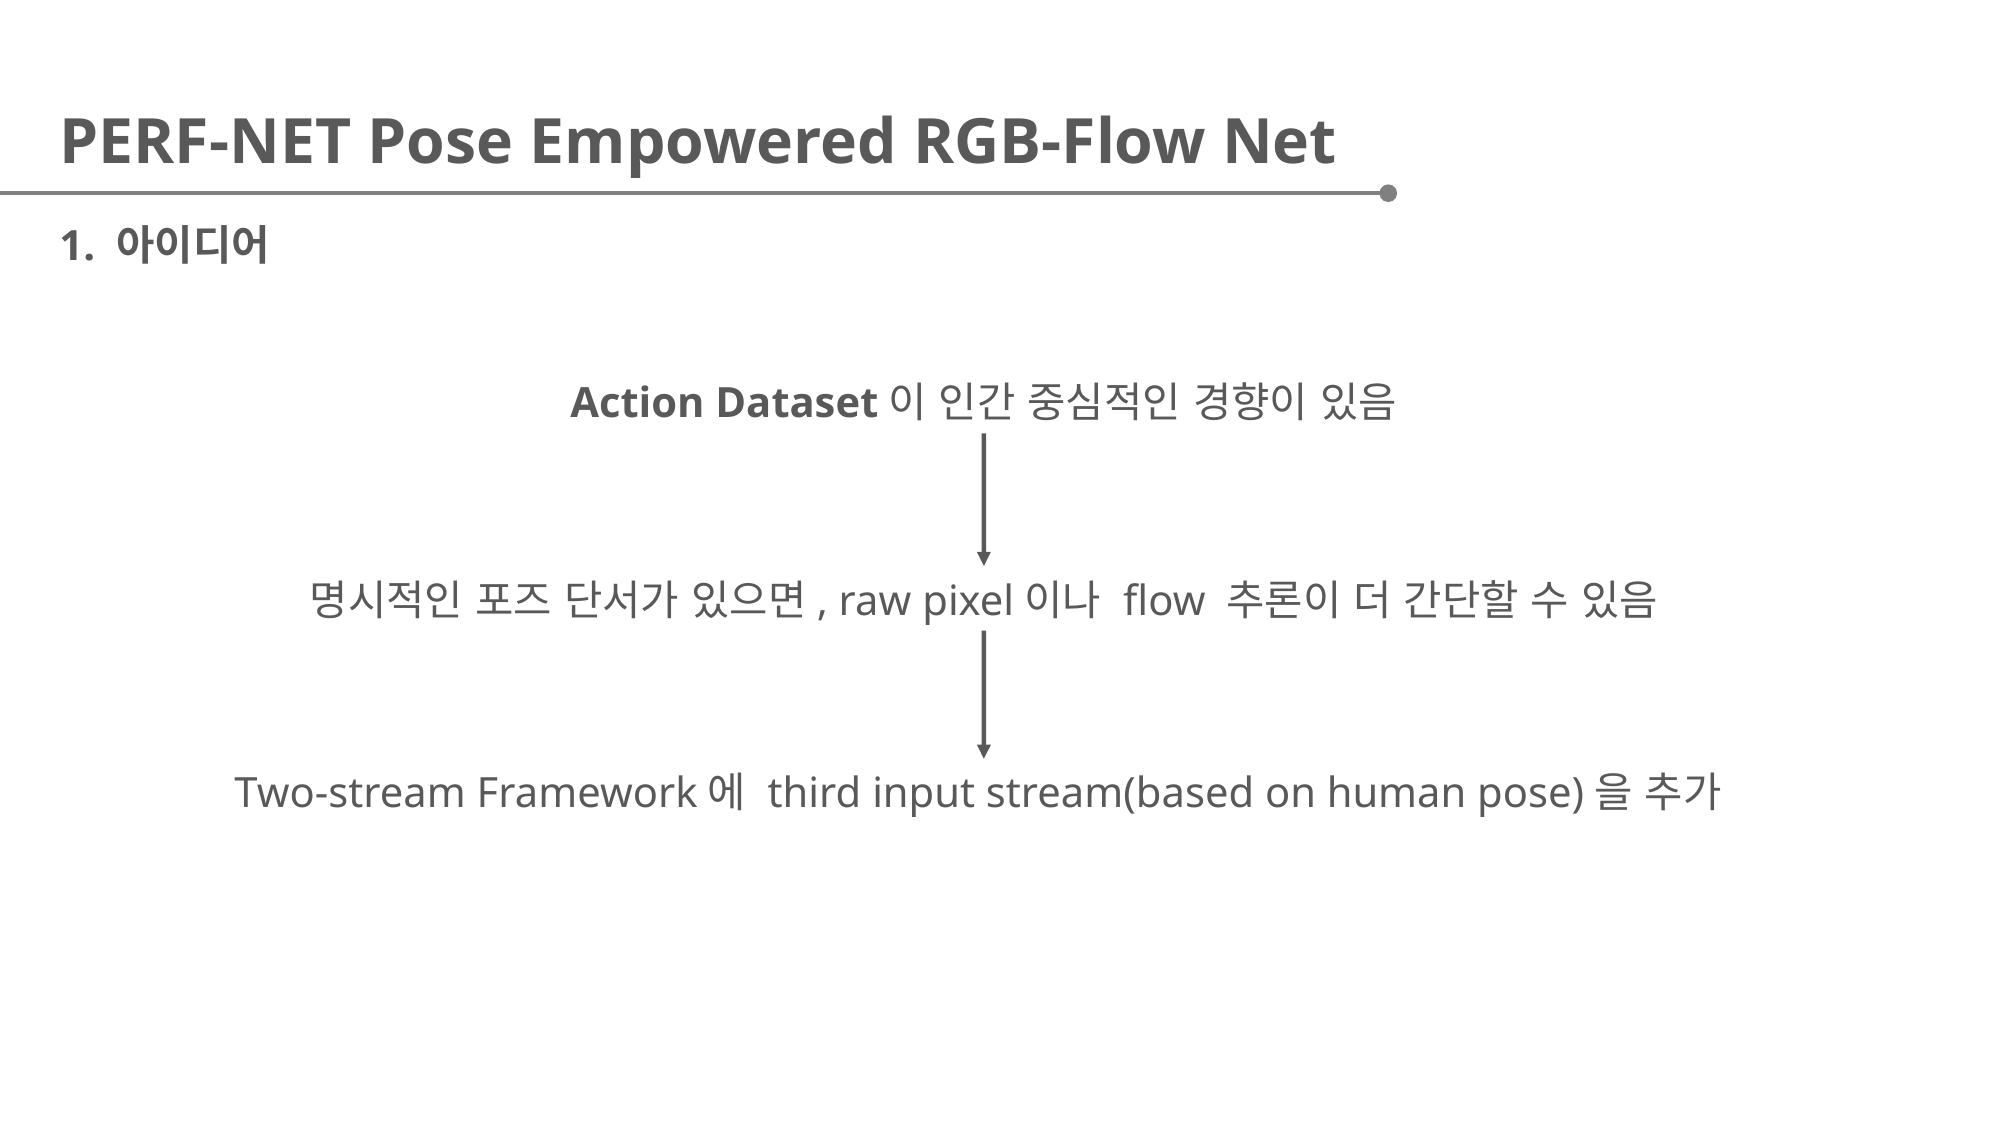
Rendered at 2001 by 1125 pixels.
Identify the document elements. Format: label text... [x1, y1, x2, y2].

text_box 명시적인 포즈 단서가 있으면, raw pixel이나 flow 추론이 더 간단할 수 있음 [243, 565, 1725, 631]
text_box PERF-NET Pose Empowered RGB-Flow Net [44, 93, 1436, 184]
text_box Two-stream Framework에 third input stream(based on human pose)을 추가 [183, 758, 1785, 824]
text_box 1. 아이디어 [44, 211, 1388, 276]
text_box [1378, 184, 1399, 204]
text_box Action Dataset이 인간 중심적인 경향이 있음 [529, 368, 1439, 434]
